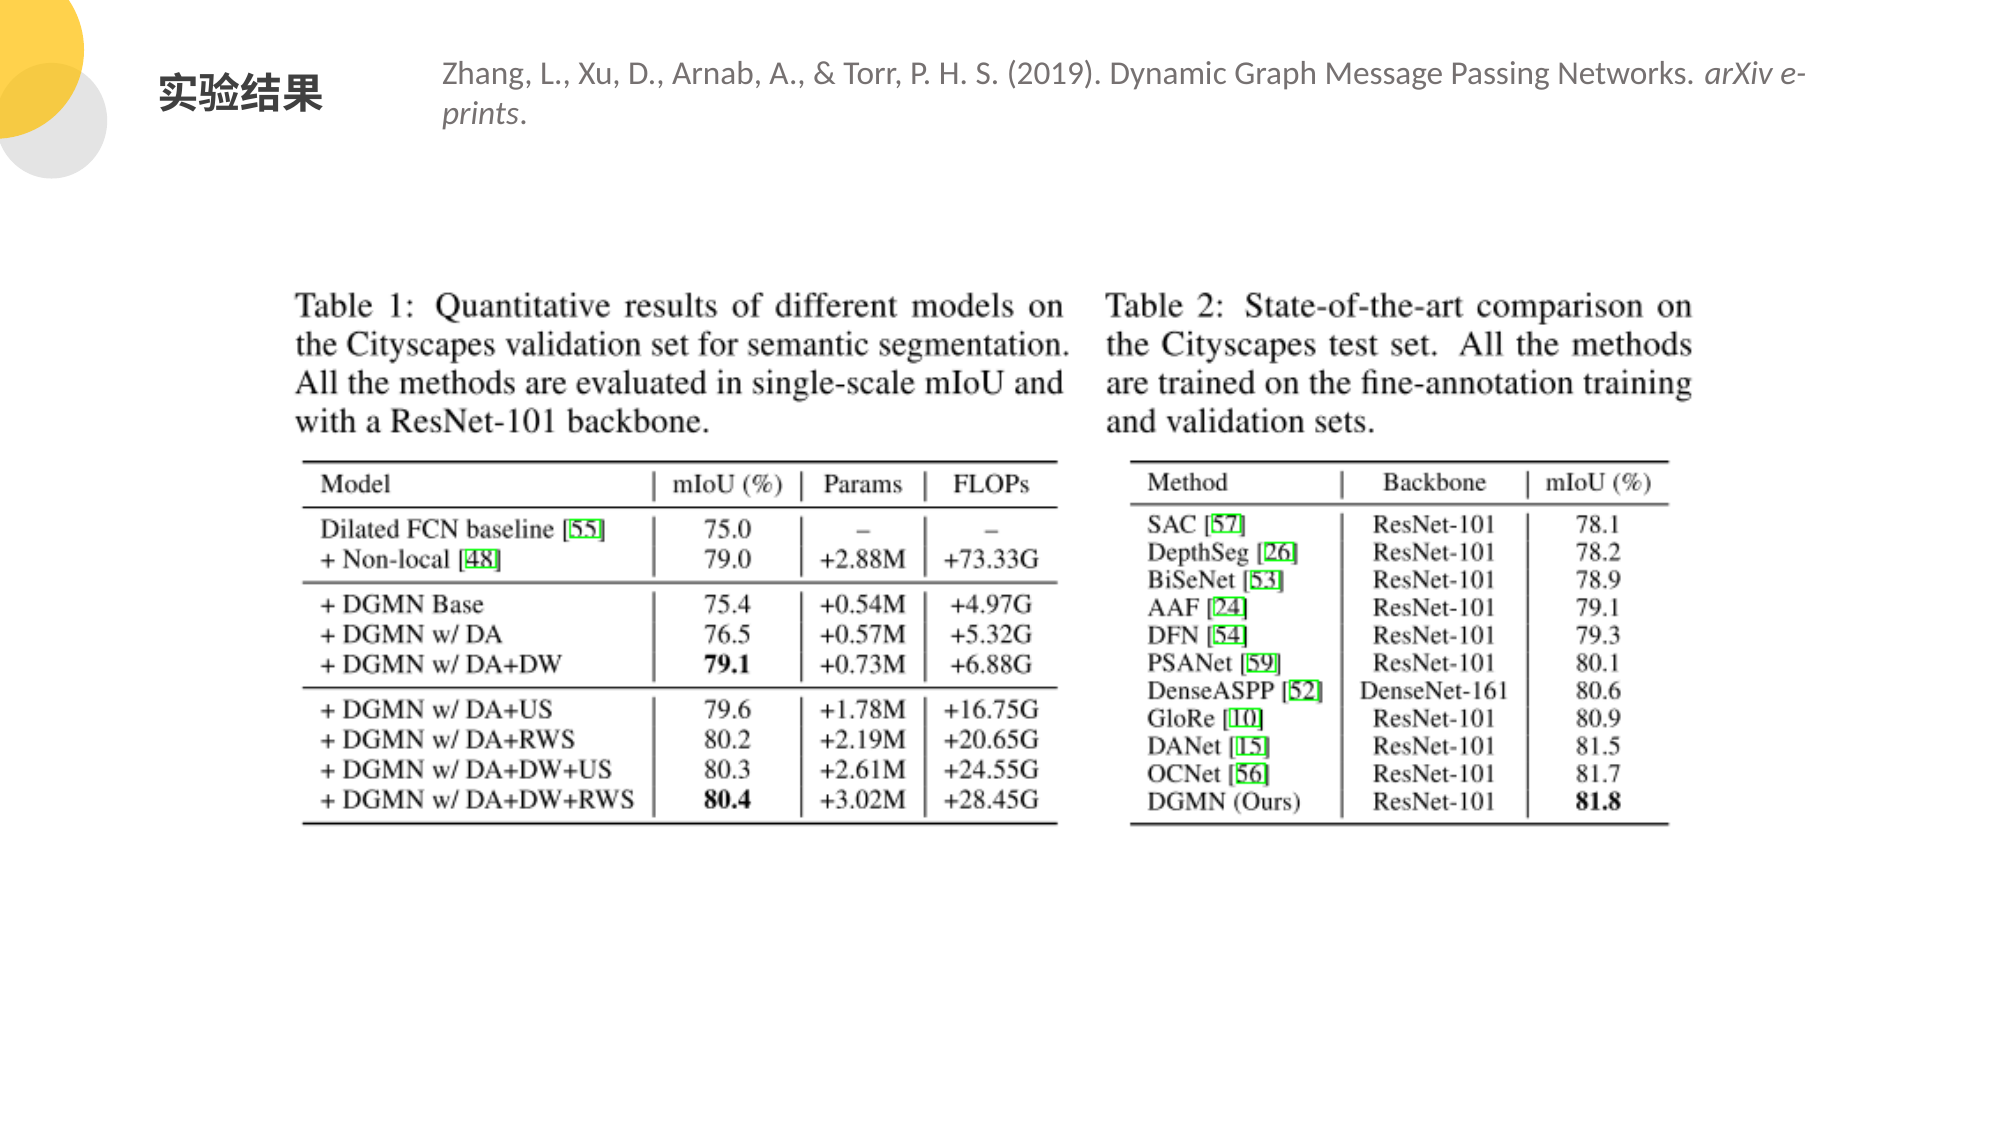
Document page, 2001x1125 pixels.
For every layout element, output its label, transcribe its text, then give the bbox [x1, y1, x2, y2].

picture [282, 279, 1718, 846]
text_box 实验结果 [142, 59, 340, 124]
text_box Zhang, L., Xu, D., Arnab, A., & Torr, P. H. S. (2019). Dynamic Graph Message Passing Networks. arXiv e-prints. [427, 43, 1859, 139]
